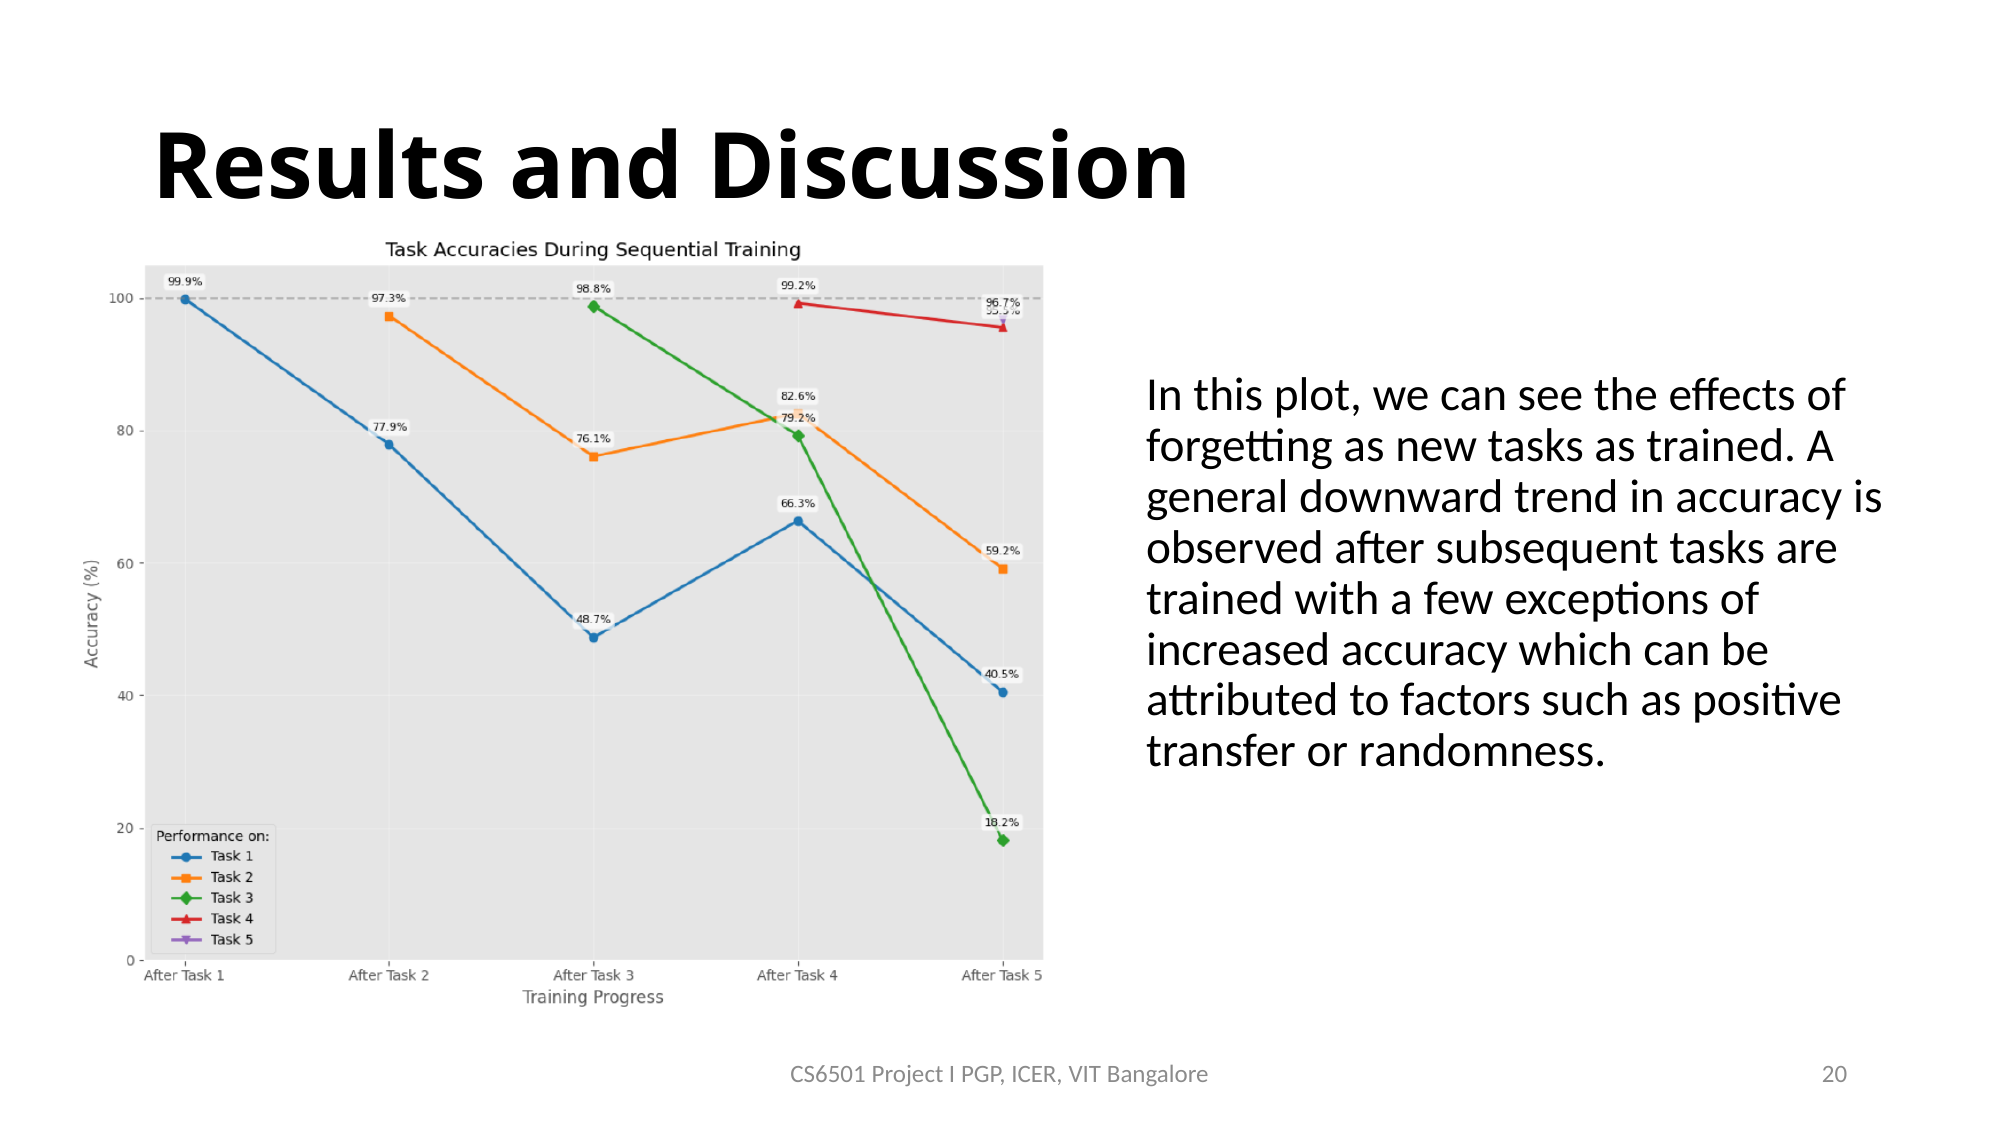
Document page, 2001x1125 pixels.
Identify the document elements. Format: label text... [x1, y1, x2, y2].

title Results and Discussion [137, 59, 1863, 278]
slide_number 20 [1412, 1042, 1863, 1103]
list In this plot, we can see the effects of forgetting as new tasks as trained. A general downward trend in accuracy is observed after subsequent tasks are trained with a few exceptions of increased accuracy which can be attributed to factors such as positive transfer or randomness. [1131, 362, 1925, 791]
picture [75, 232, 1051, 1013]
footer CS6501 Project I PGP, ICER, VIT Bangalore [662, 1042, 1338, 1103]
